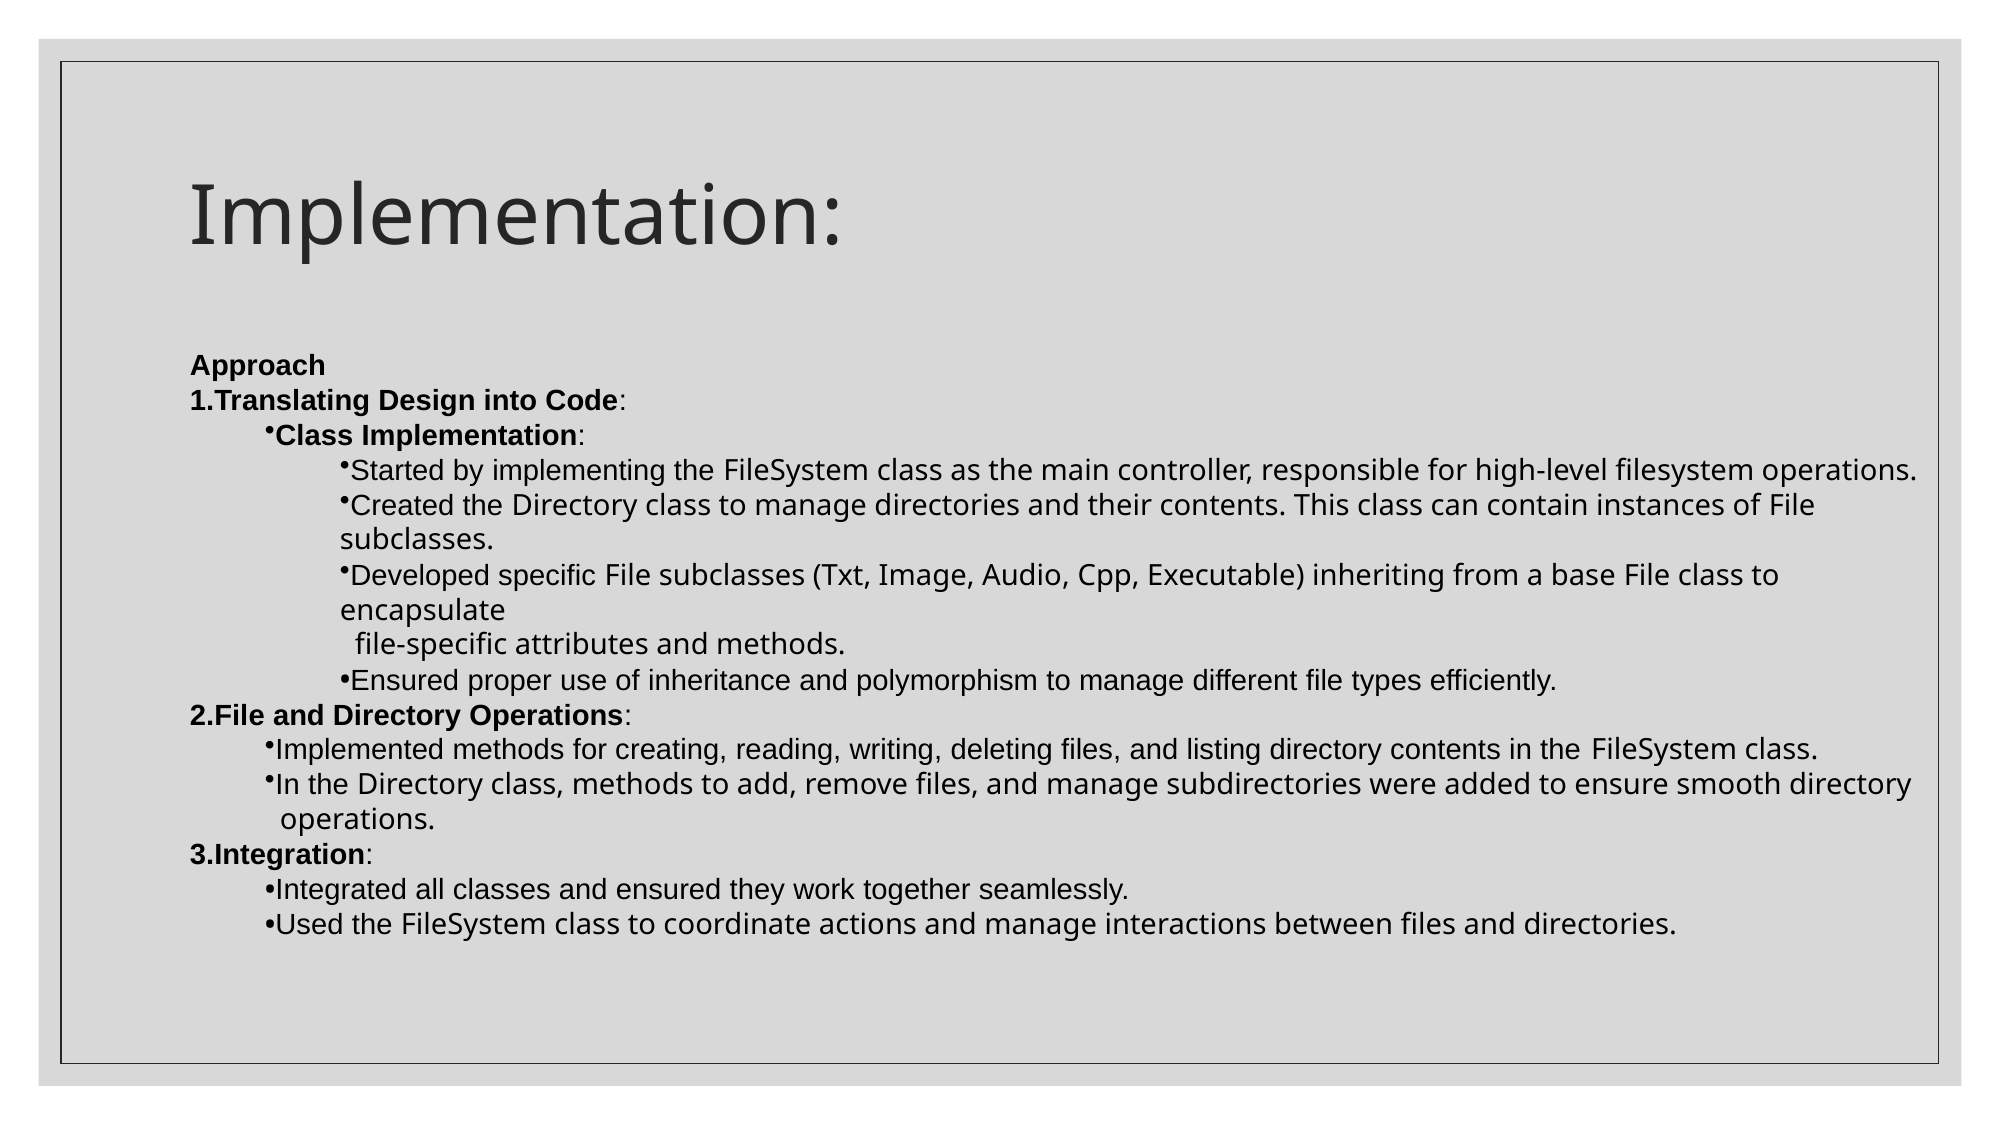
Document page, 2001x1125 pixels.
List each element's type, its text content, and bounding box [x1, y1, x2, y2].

title Implementation: [174, 105, 1825, 331]
list Approach Translating Design into Code: Class Implementation: Started by implementing the FileSystem class as the main controller, responsible for high-level filesystem operations. Created the Directory class to manage directories and their contents. This class can contain instances of File subclasses. Developed specific File subclasses (Txt, Image, Audio, Cpp, Executable) inheriting from a base File class to encapsulate file-specific attributes and methods. Ensured proper use of inheritance and polymorphism to manage different file types efficiently. File and Directory Operations: Implemented methods for creating, reading, writing, deleting files, and listing directory contents in the FileSystem class. In the Directory class, methods to add, remove files, and manage subdirectories were added to ensure smooth directory operations. Integration: Integrated all classes and ensured they work together seamlessly. Used the FileSystem class to coordinate actions and manage interactions between files and directories. [174, 334, 1949, 988]
